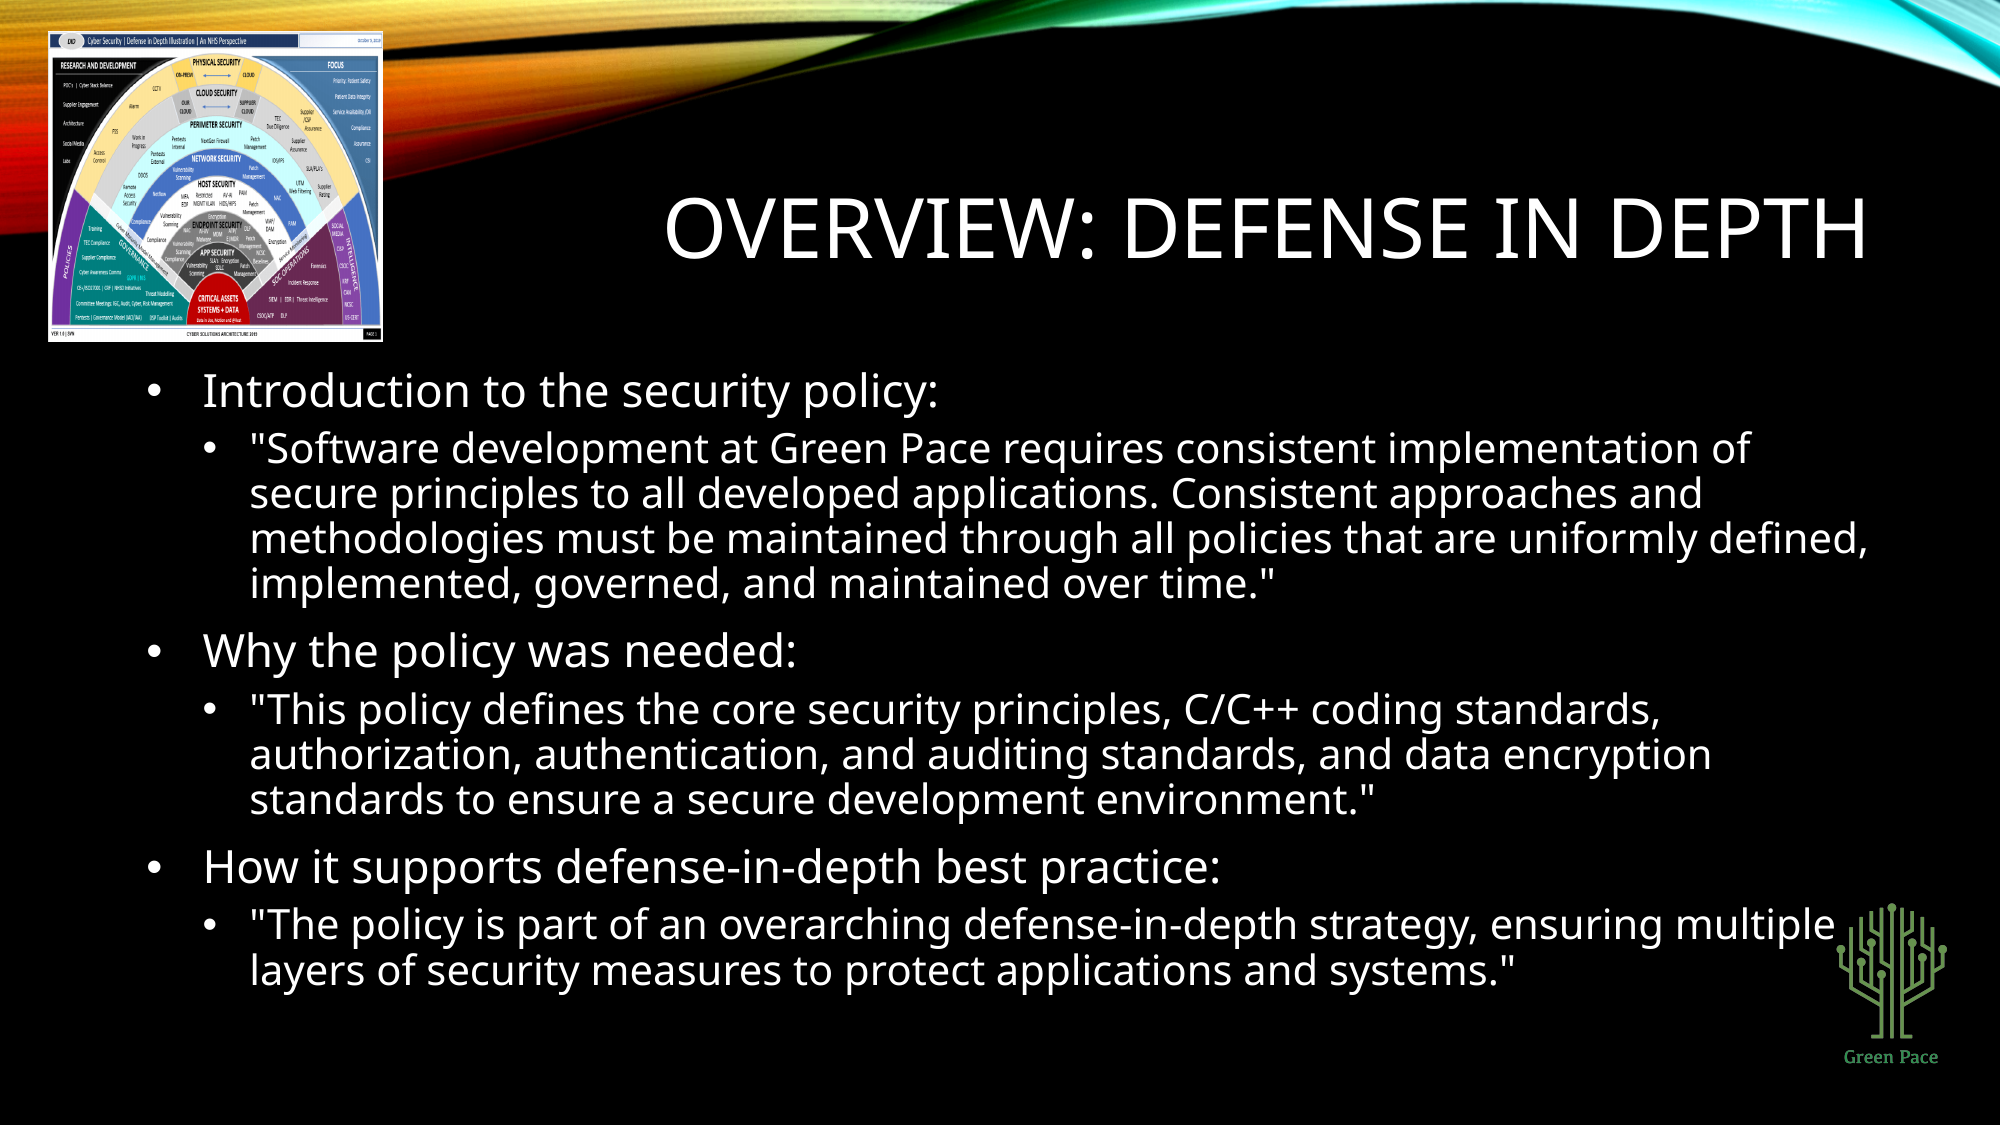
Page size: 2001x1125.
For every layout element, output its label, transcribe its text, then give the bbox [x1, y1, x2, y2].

picture [1817, 892, 1964, 1082]
picture [0, 0, 2000, 343]
title OVERVIEW: DEFENSE IN DEPTH [474, 125, 1888, 338]
list Introduction to the security policy: "Software development at Green Pace requires consistent implementation of secure principles to all developed applications. Consistent approaches and methodologies must be maintained through all policies that are uniformly defined, implemented, governed, and maintained over time." Why the policy was needed: "This policy defines the core security principles, C/C++ coding standards, authorization, authentication, and auditing standards, and data encryption standards to ensure a secure development environment." How it supports defense-in-depth best practice: "The policy is part of an overarching defense-in-depth strategy, ensuring multiple layers of security measures to protect applications and systems." [112, 360, 1888, 1021]
